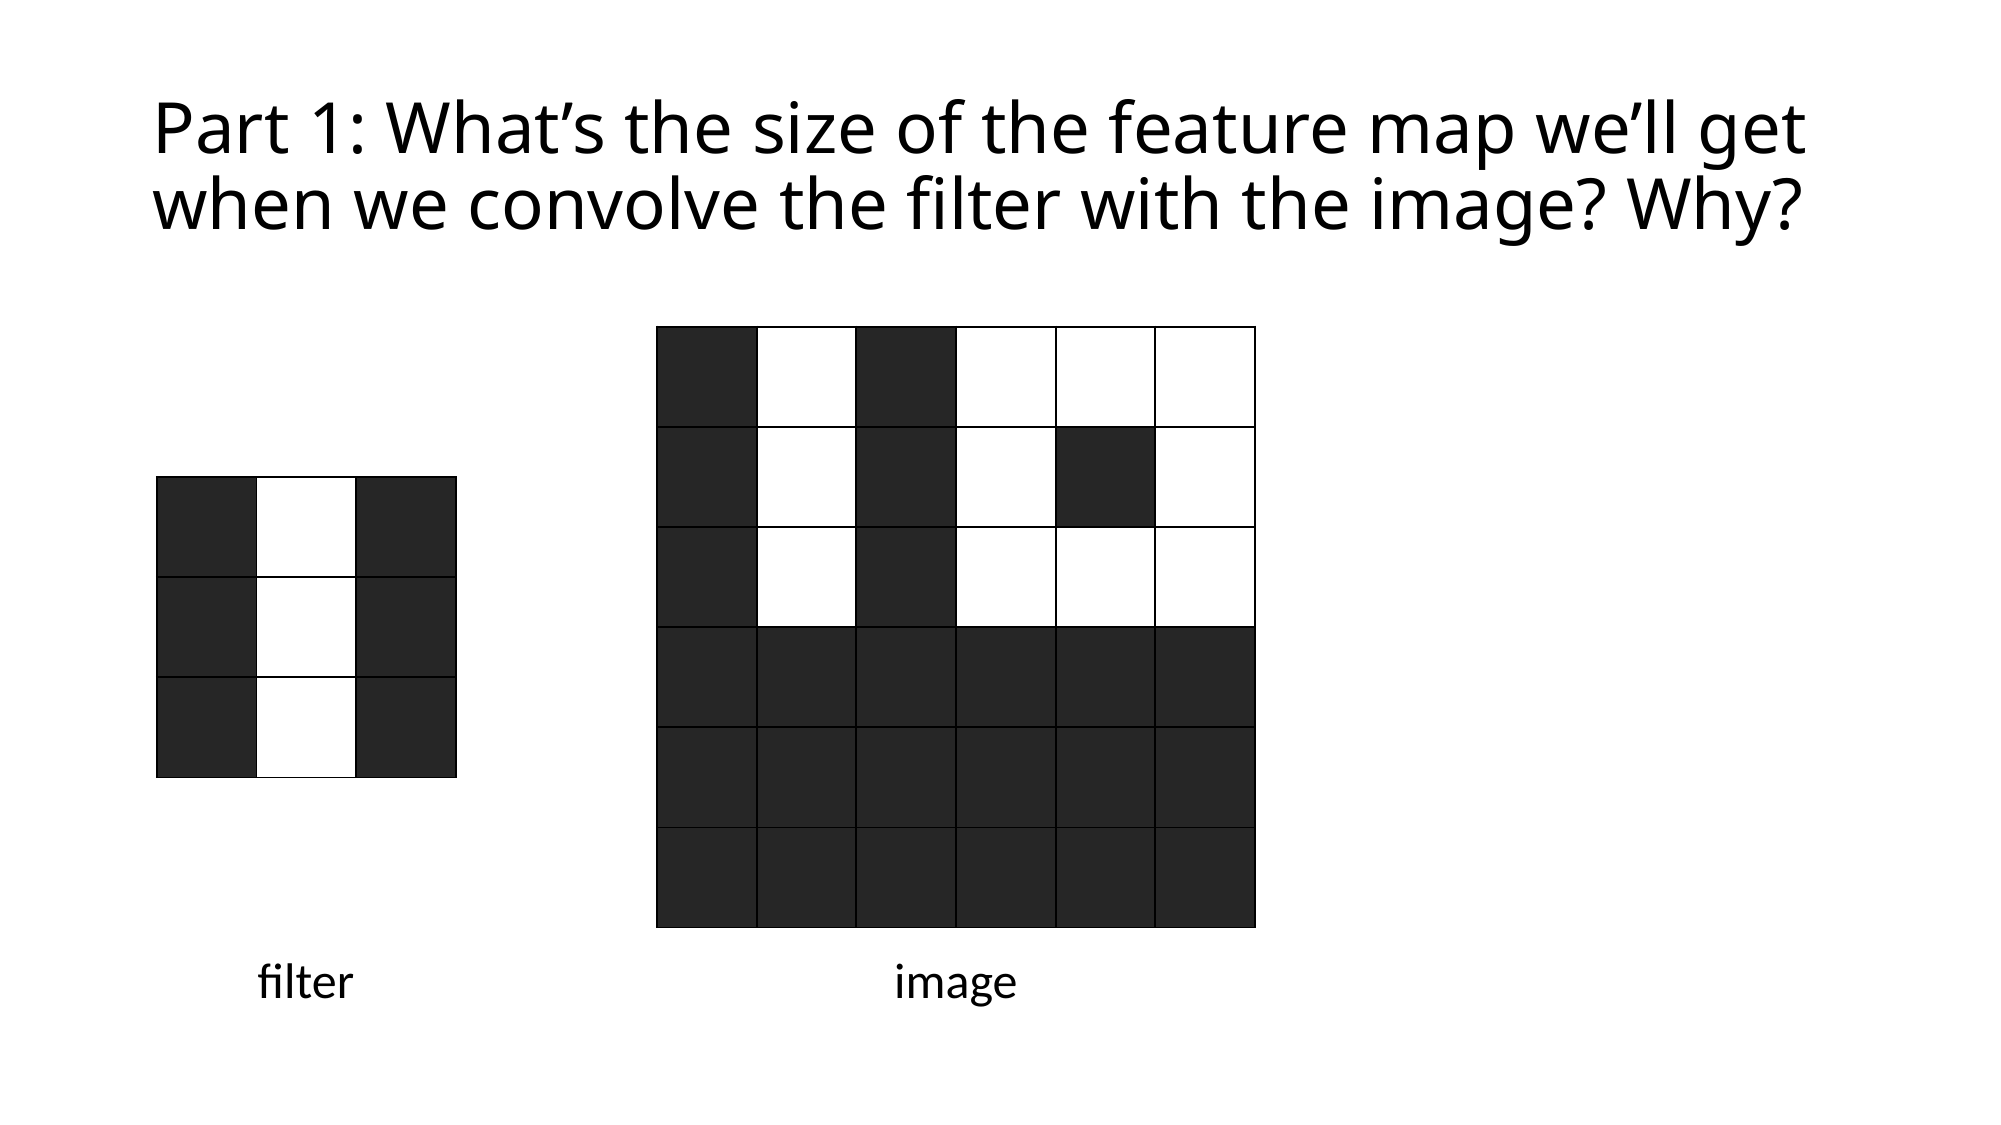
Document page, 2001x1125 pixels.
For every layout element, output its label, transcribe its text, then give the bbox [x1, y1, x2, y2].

table_cell [758, 628, 855, 726]
table_header [357, 478, 455, 576]
table_cell [758, 828, 855, 927]
table_cell [1156, 828, 1254, 927]
table_cell [1156, 728, 1254, 827]
table_cell [857, 528, 955, 626]
table_cell [257, 678, 355, 777]
table_cell [857, 628, 955, 726]
table_cell [1156, 428, 1254, 526]
table_cell [1057, 428, 1154, 526]
table_cell [658, 528, 756, 626]
table_cell [357, 678, 455, 777]
table_cell [257, 578, 355, 676]
table_cell [957, 828, 1055, 927]
table_cell [1156, 628, 1254, 726]
table_header [658, 328, 756, 426]
table_cell [1057, 628, 1154, 726]
table_cell [857, 828, 955, 927]
text_box image [879, 940, 1033, 1016]
table_header [957, 328, 1055, 426]
table_header [857, 328, 955, 426]
table_cell [658, 728, 756, 827]
table_cell [158, 678, 256, 777]
table_header [758, 328, 855, 426]
table_cell [957, 628, 1055, 726]
table_header [1057, 328, 1154, 426]
table_cell [957, 528, 1055, 626]
table_cell [1057, 528, 1154, 626]
table_cell [658, 828, 756, 927]
table_cell [857, 728, 955, 827]
table_cell [158, 578, 256, 676]
table_cell [857, 428, 955, 526]
table_cell [1057, 728, 1154, 827]
table_cell [357, 578, 455, 676]
table_cell [957, 728, 1055, 827]
table_cell [658, 428, 756, 526]
table_cell [957, 428, 1055, 526]
table_header [158, 478, 256, 576]
table_cell [1156, 528, 1254, 626]
table_cell [1057, 828, 1154, 927]
table_cell [658, 628, 756, 726]
table_cell [758, 428, 855, 526]
text_box filter [243, 940, 370, 1016]
table_cell [758, 528, 855, 626]
title Part 1: What’s the size of the feature map we’ll get when we convolve the filter with the image? Why? [137, 59, 1863, 278]
table_cell [758, 728, 855, 827]
table_header [1156, 328, 1254, 426]
table_header [257, 478, 355, 576]
